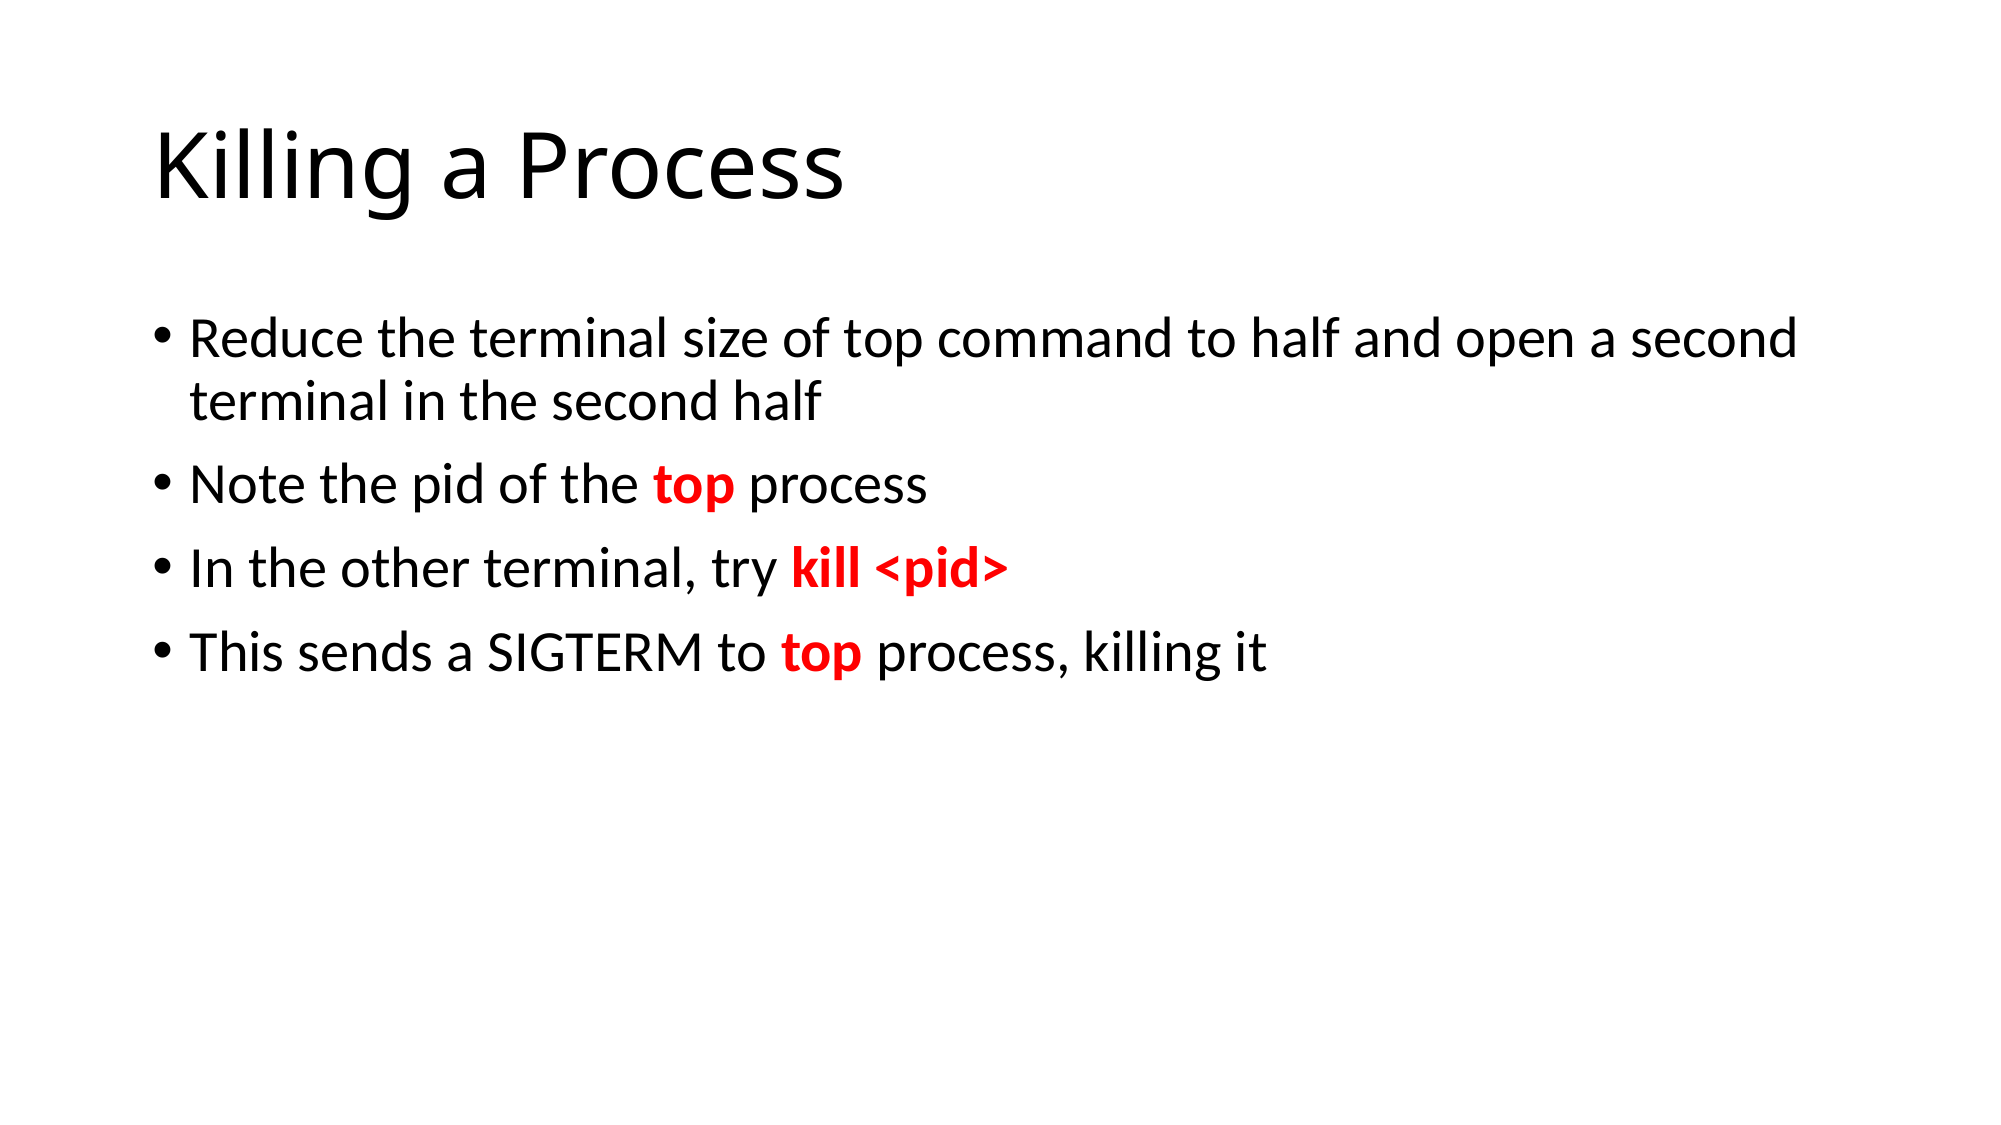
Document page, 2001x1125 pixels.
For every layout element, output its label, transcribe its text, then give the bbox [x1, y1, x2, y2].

title Killing a Process [137, 59, 1863, 278]
list Reduce the terminal size of top command to half and open a second terminal in the second half Note the pid of the top process In the other terminal, try kill <pid> This sends a SIGTERM to top process, killing it [137, 299, 1863, 1014]
